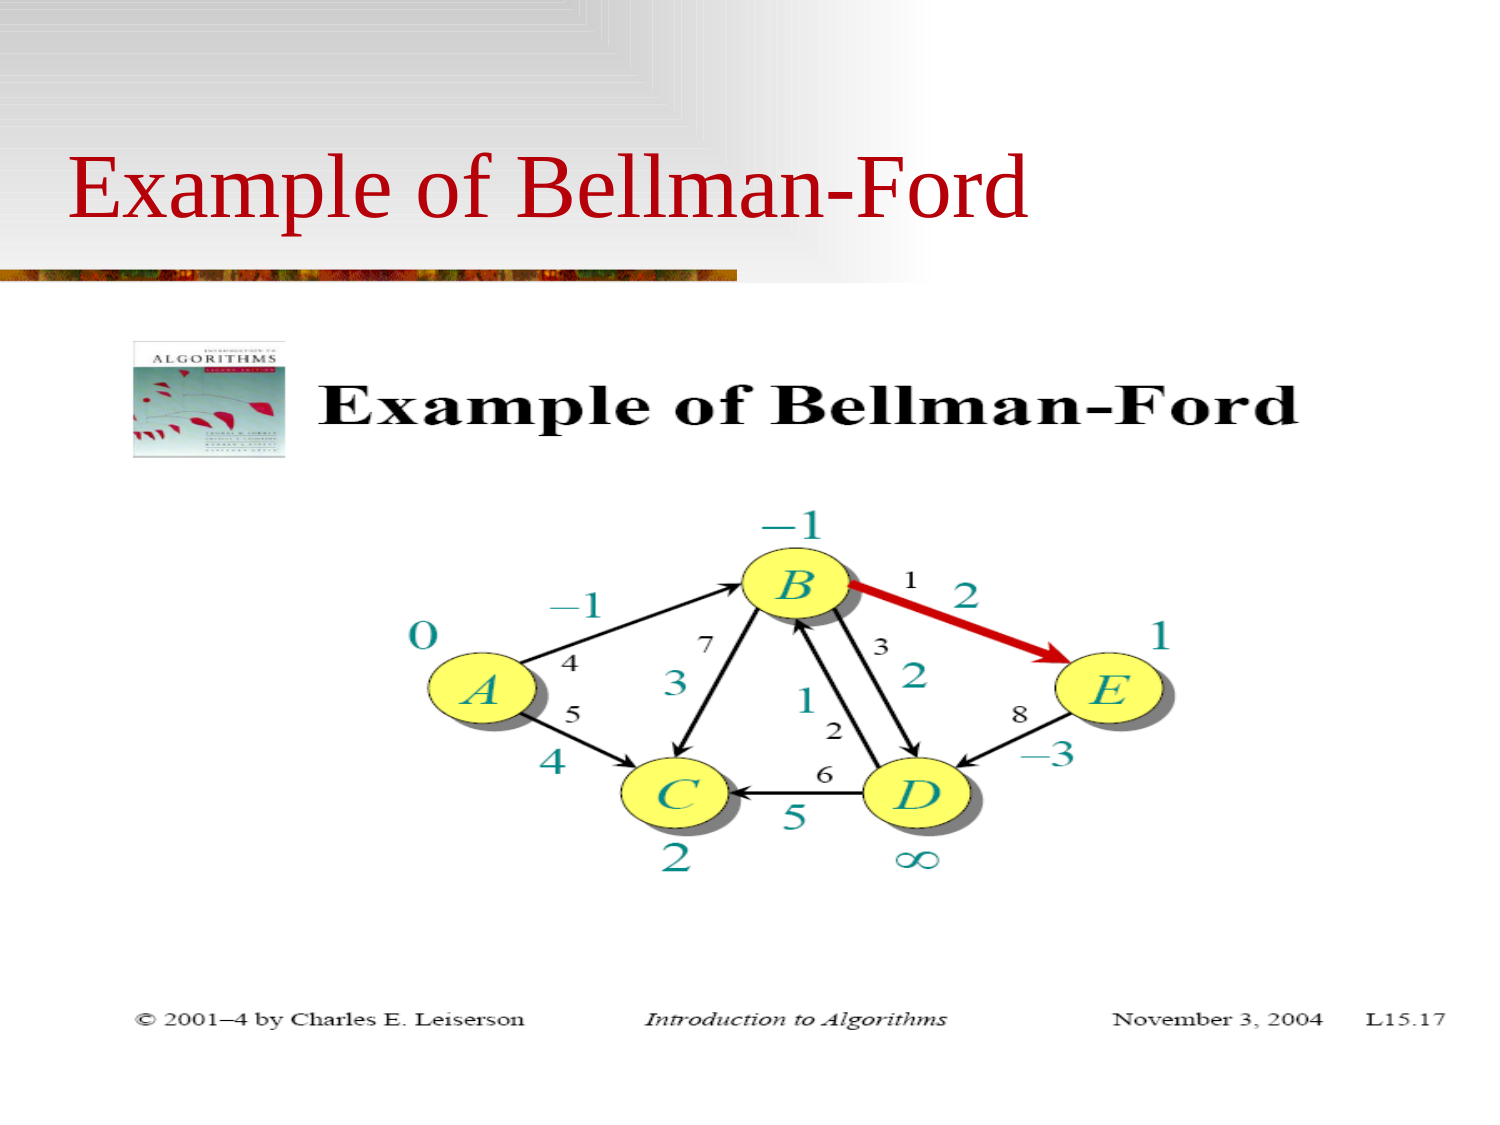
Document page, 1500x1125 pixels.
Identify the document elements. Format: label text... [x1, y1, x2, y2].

picture [0, 268, 737, 283]
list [0, 283, 1500, 1090]
title Example of Bellman-Ford [52, 118, 1469, 244]
